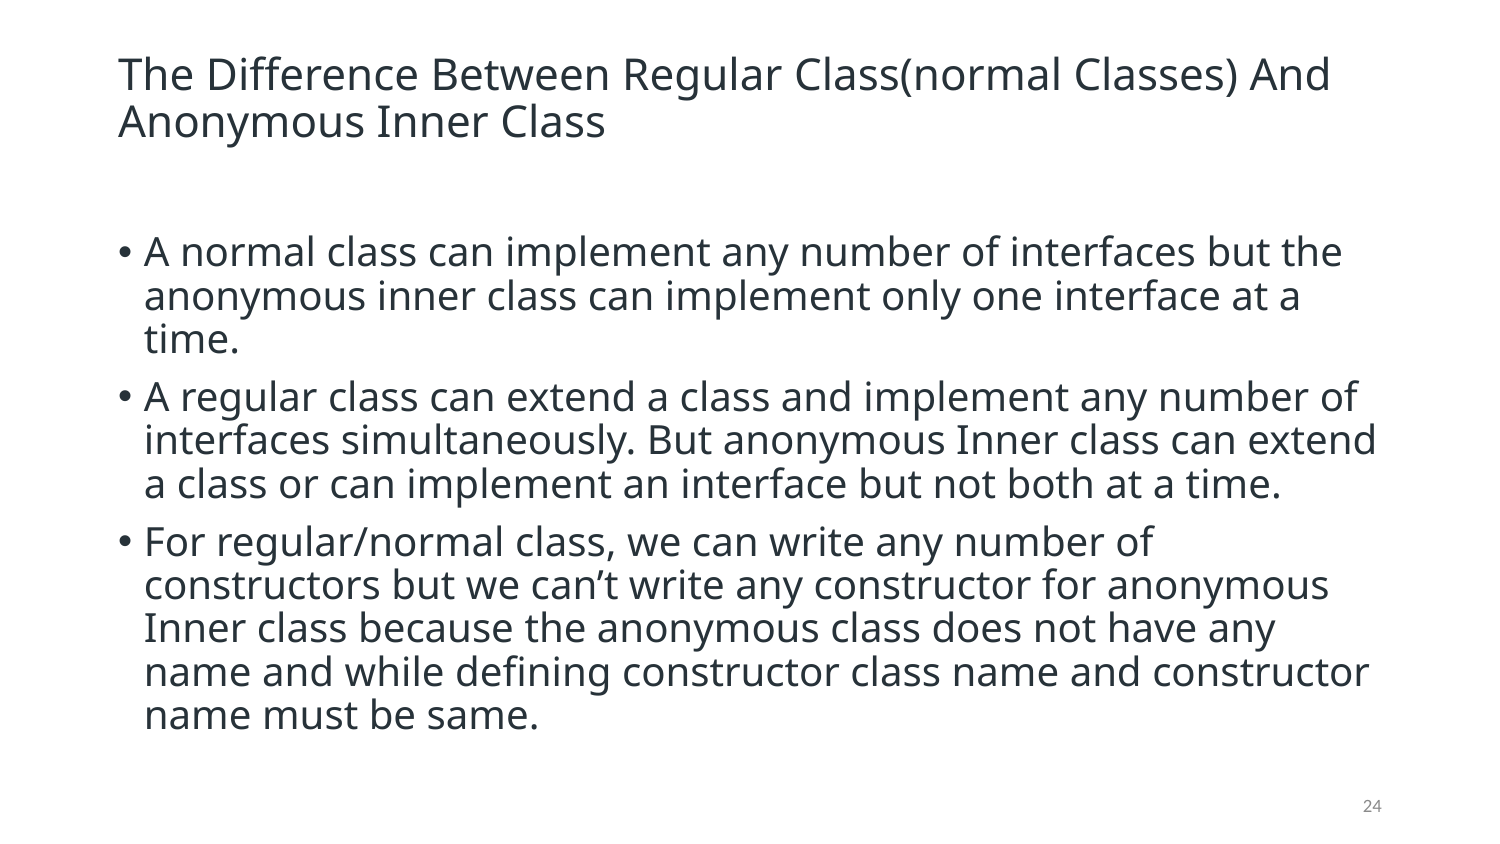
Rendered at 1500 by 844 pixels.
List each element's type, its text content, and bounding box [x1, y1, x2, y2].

slide_number 24 [1059, 782, 1397, 827]
list A normal class can implement any number of interfaces but the anonymous inner class can implement only one interface at a time. A regular class can extend a class and implement any number of interfaces simultaneously. But anonymous Inner class can extend a class or can implement an interface but not both at a time. For regular/normal class, we can write any number of constructors but we can’t write any constructor for anonymous Inner class because the anonymous class does not have any name and while defining constructor class name and constructor name must be same. [103, 224, 1397, 760]
title The Difference Between Regular Class(normal Classes) And Anonymous Inner Class [103, 44, 1397, 208]
